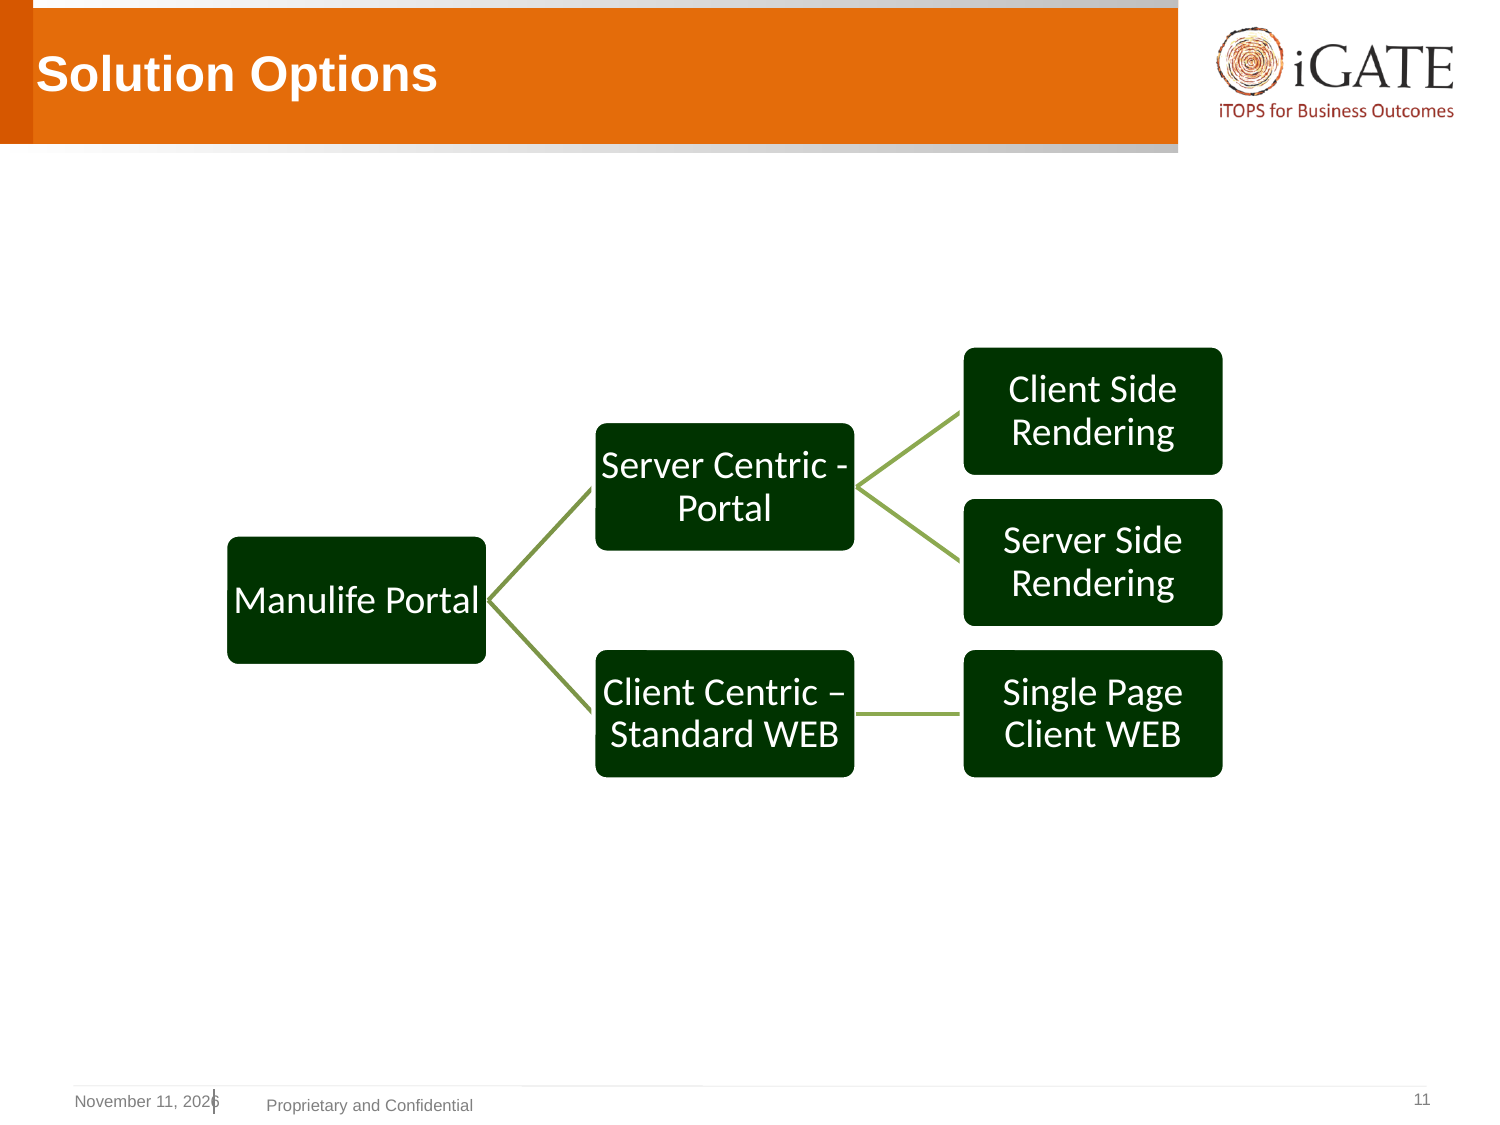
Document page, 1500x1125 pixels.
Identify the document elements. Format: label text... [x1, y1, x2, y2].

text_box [224, 228, 1226, 897]
picture [1203, 24, 1476, 124]
text_box Solution Options [21, 12, 1175, 130]
